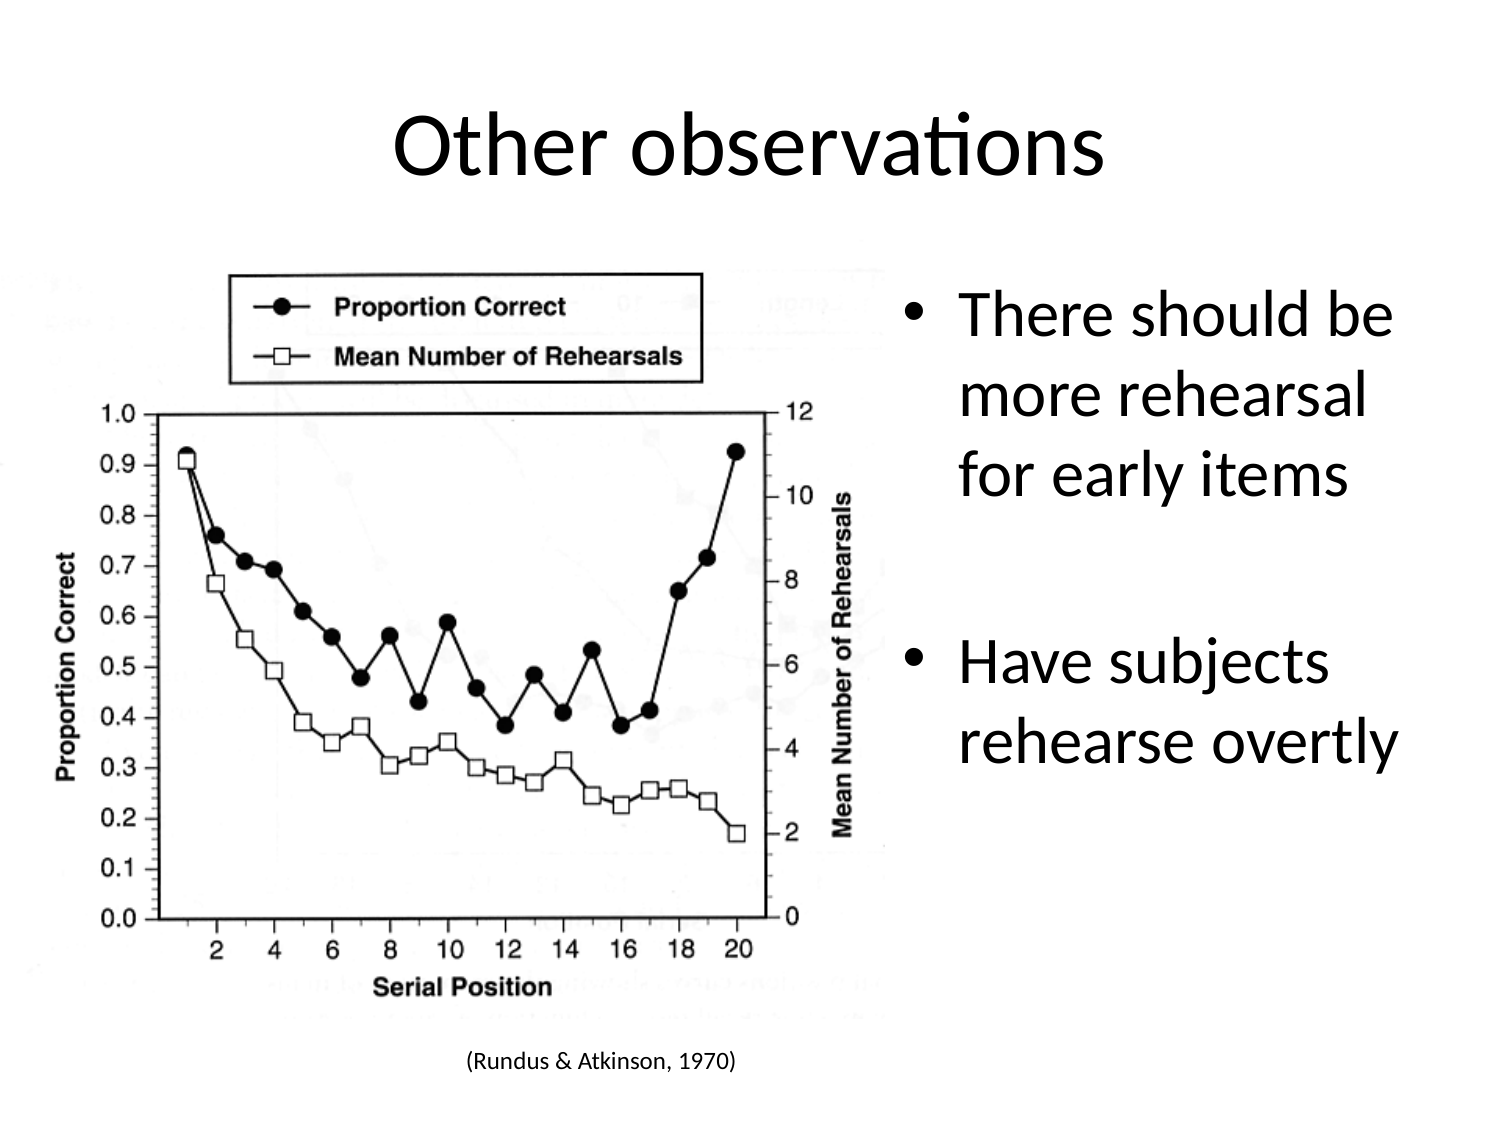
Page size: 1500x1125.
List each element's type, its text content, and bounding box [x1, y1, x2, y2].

text_box (Rundus & Atkinson, 1970) [451, 1037, 752, 1083]
picture [0, 237, 885, 1019]
list There should be more rehearsal for early items Have subjects rehearse overtly [888, 262, 1425, 1005]
title Other observations [75, 45, 1425, 233]
